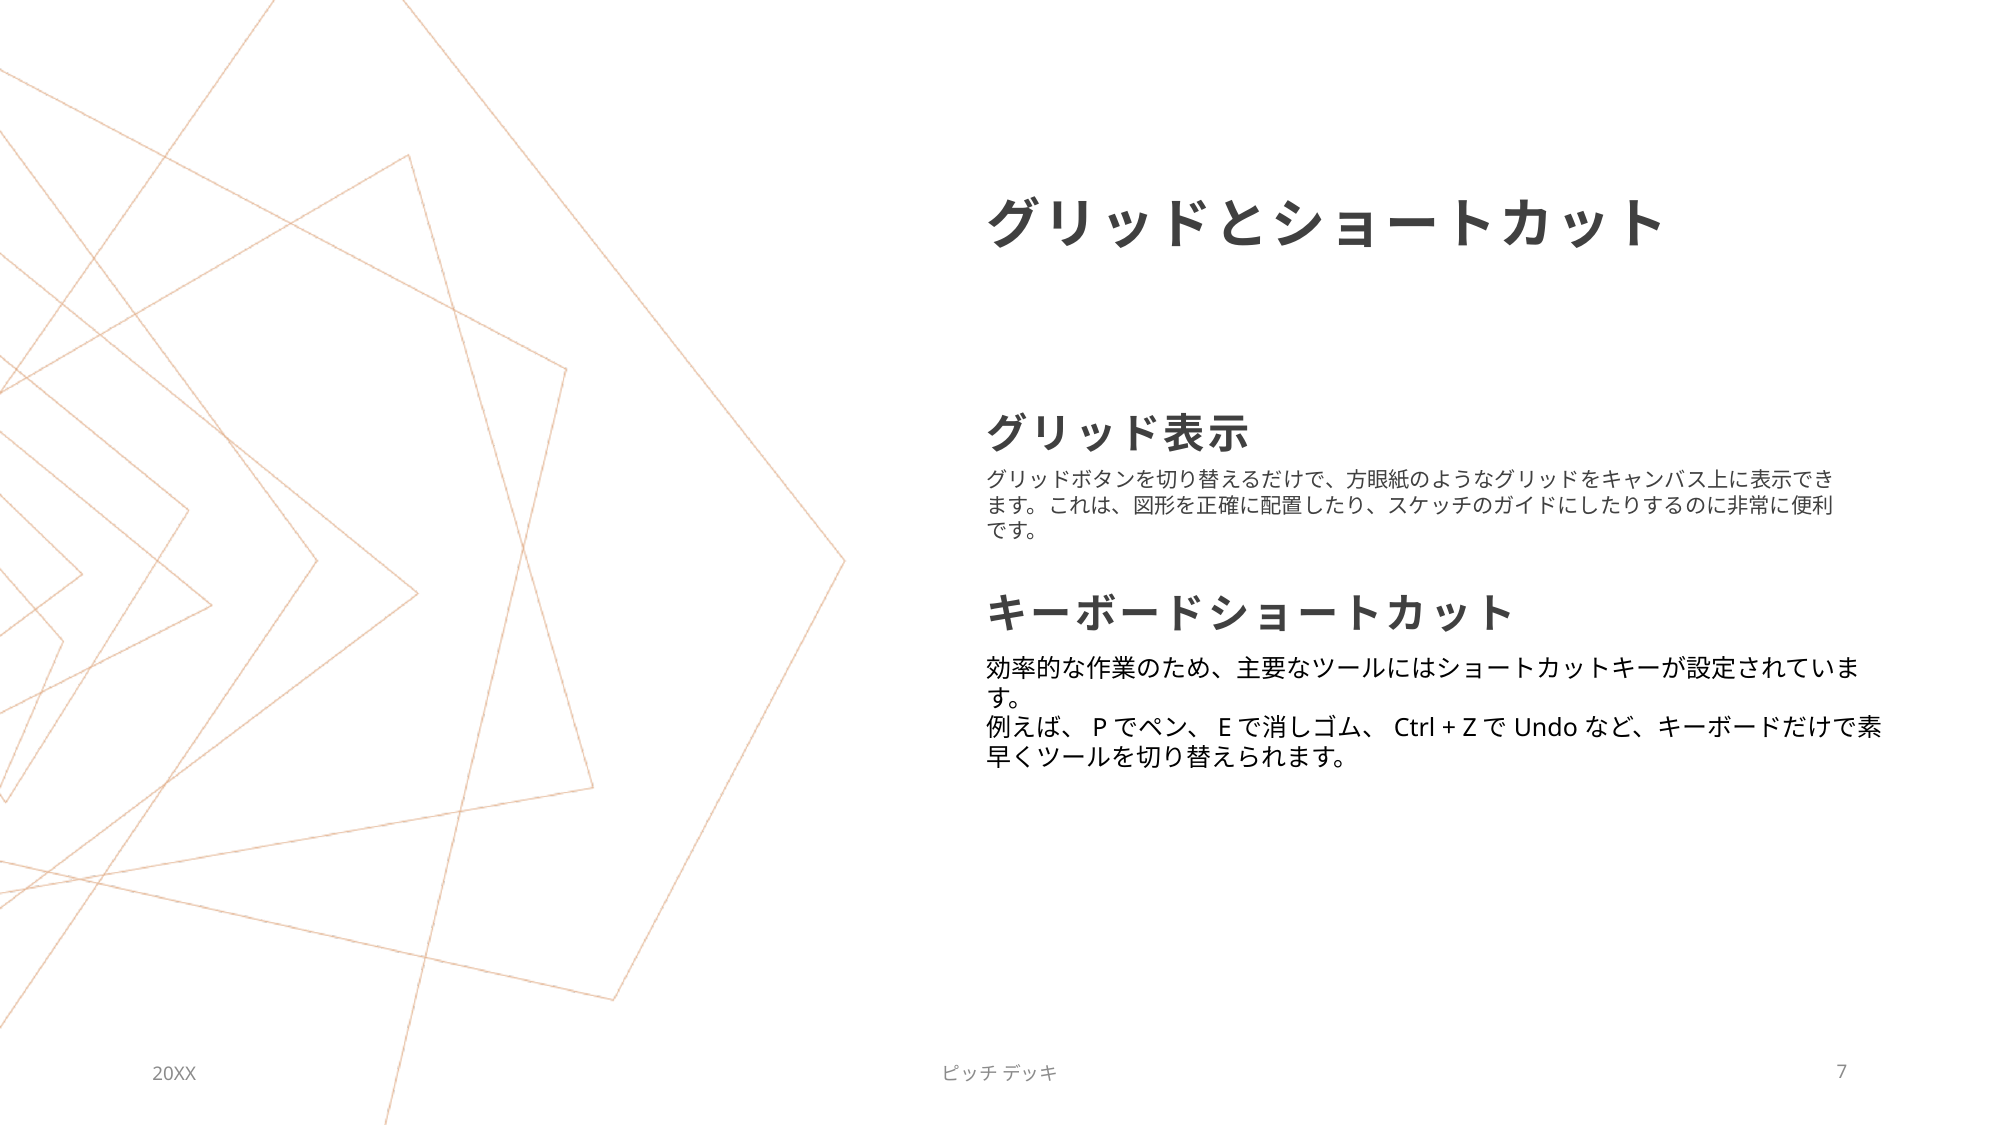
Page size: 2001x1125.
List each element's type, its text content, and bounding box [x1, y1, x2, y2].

slide_number 20XX [137, 1042, 588, 1103]
footer ピッチ デッキ [662, 1042, 1338, 1103]
title グリッドとショートカット [971, 189, 1863, 328]
list 効率的な作業のため、主要なツールにはショートカットキーが設定されています。 例えば、Pでペン、Eで消しゴム、Ctrl + ZでUndoなど、キーボードだけで素早くツールを切り替えられます。 [971, 385, 1902, 1039]
slide_number 7 [1412, 1042, 1863, 1103]
picture [0, 0, 893, 1125]
